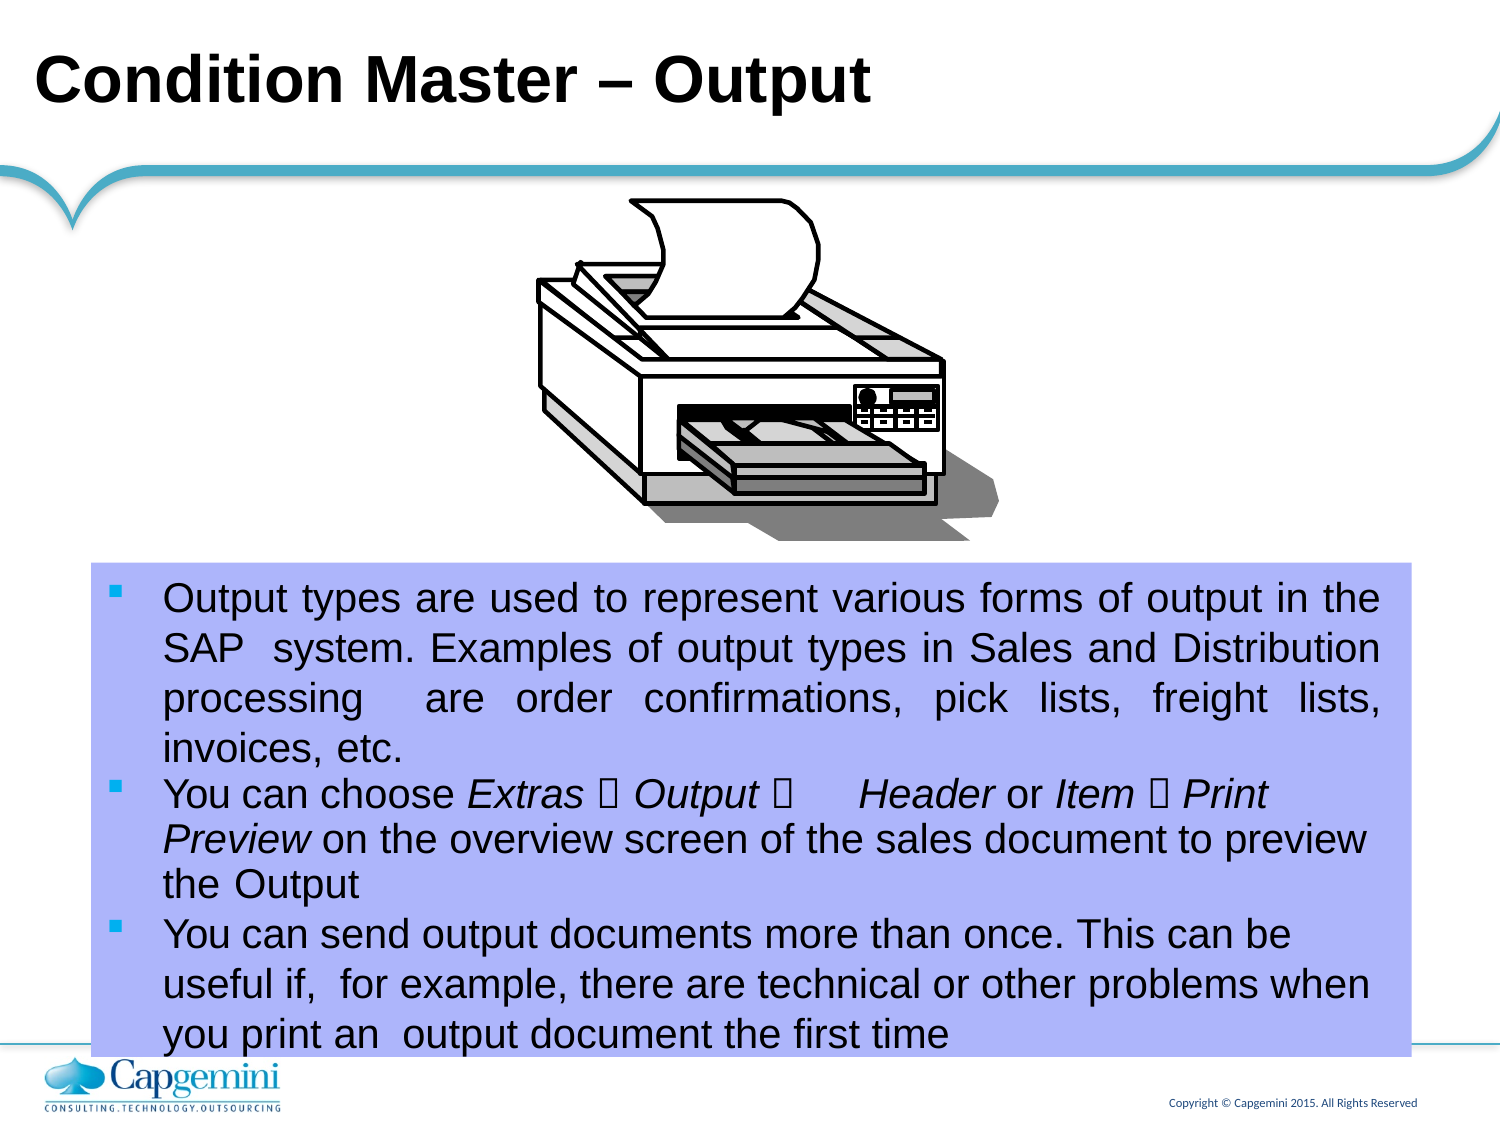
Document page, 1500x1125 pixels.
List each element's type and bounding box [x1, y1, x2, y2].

text_box [91, 562, 1412, 1057]
title [24, 24, 1500, 224]
picture [44, 1056, 281, 1113]
text_box [538, 200, 999, 541]
